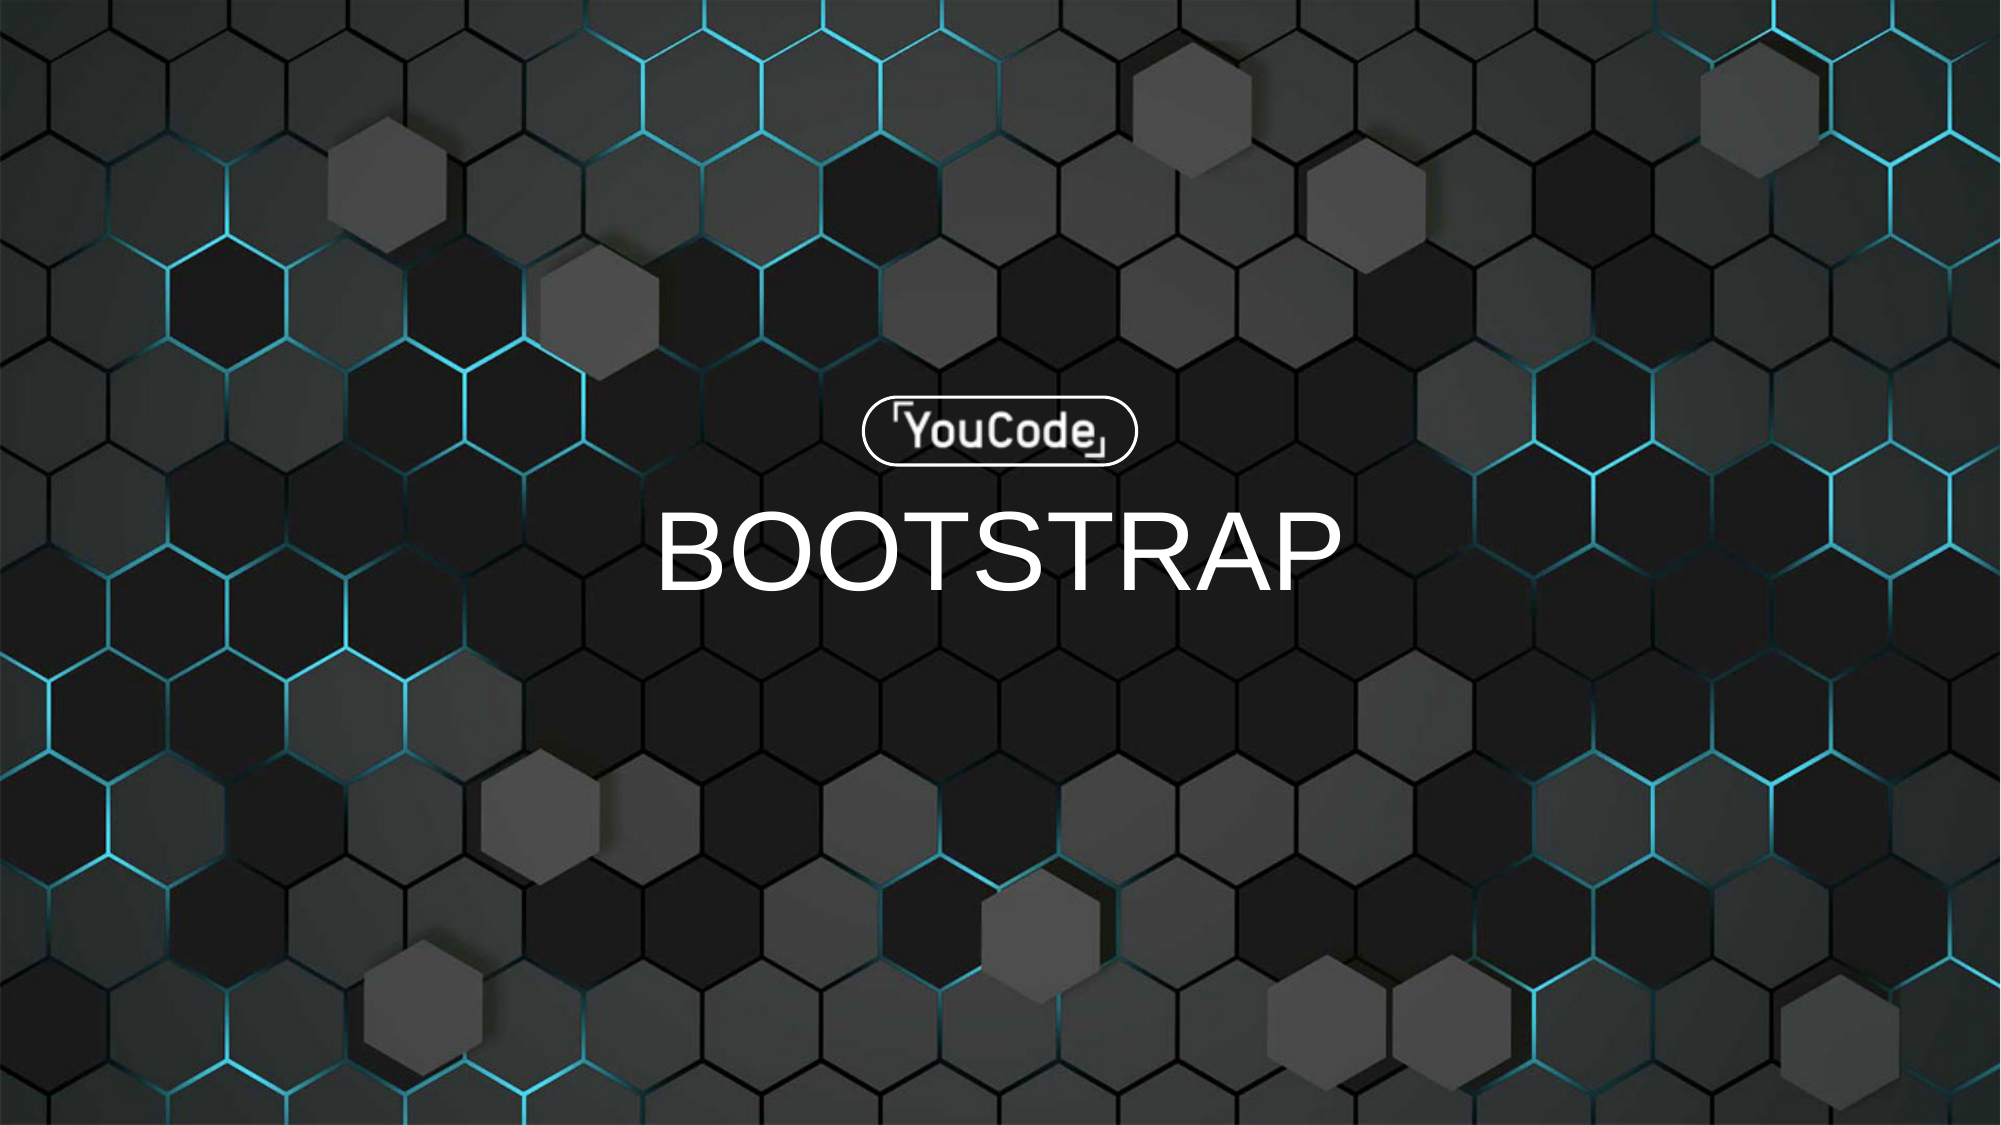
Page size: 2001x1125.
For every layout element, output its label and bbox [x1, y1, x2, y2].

picture [887, 399, 1113, 460]
picture [0, 0, 2001, 1125]
text_box [0, 395, 2000, 621]
